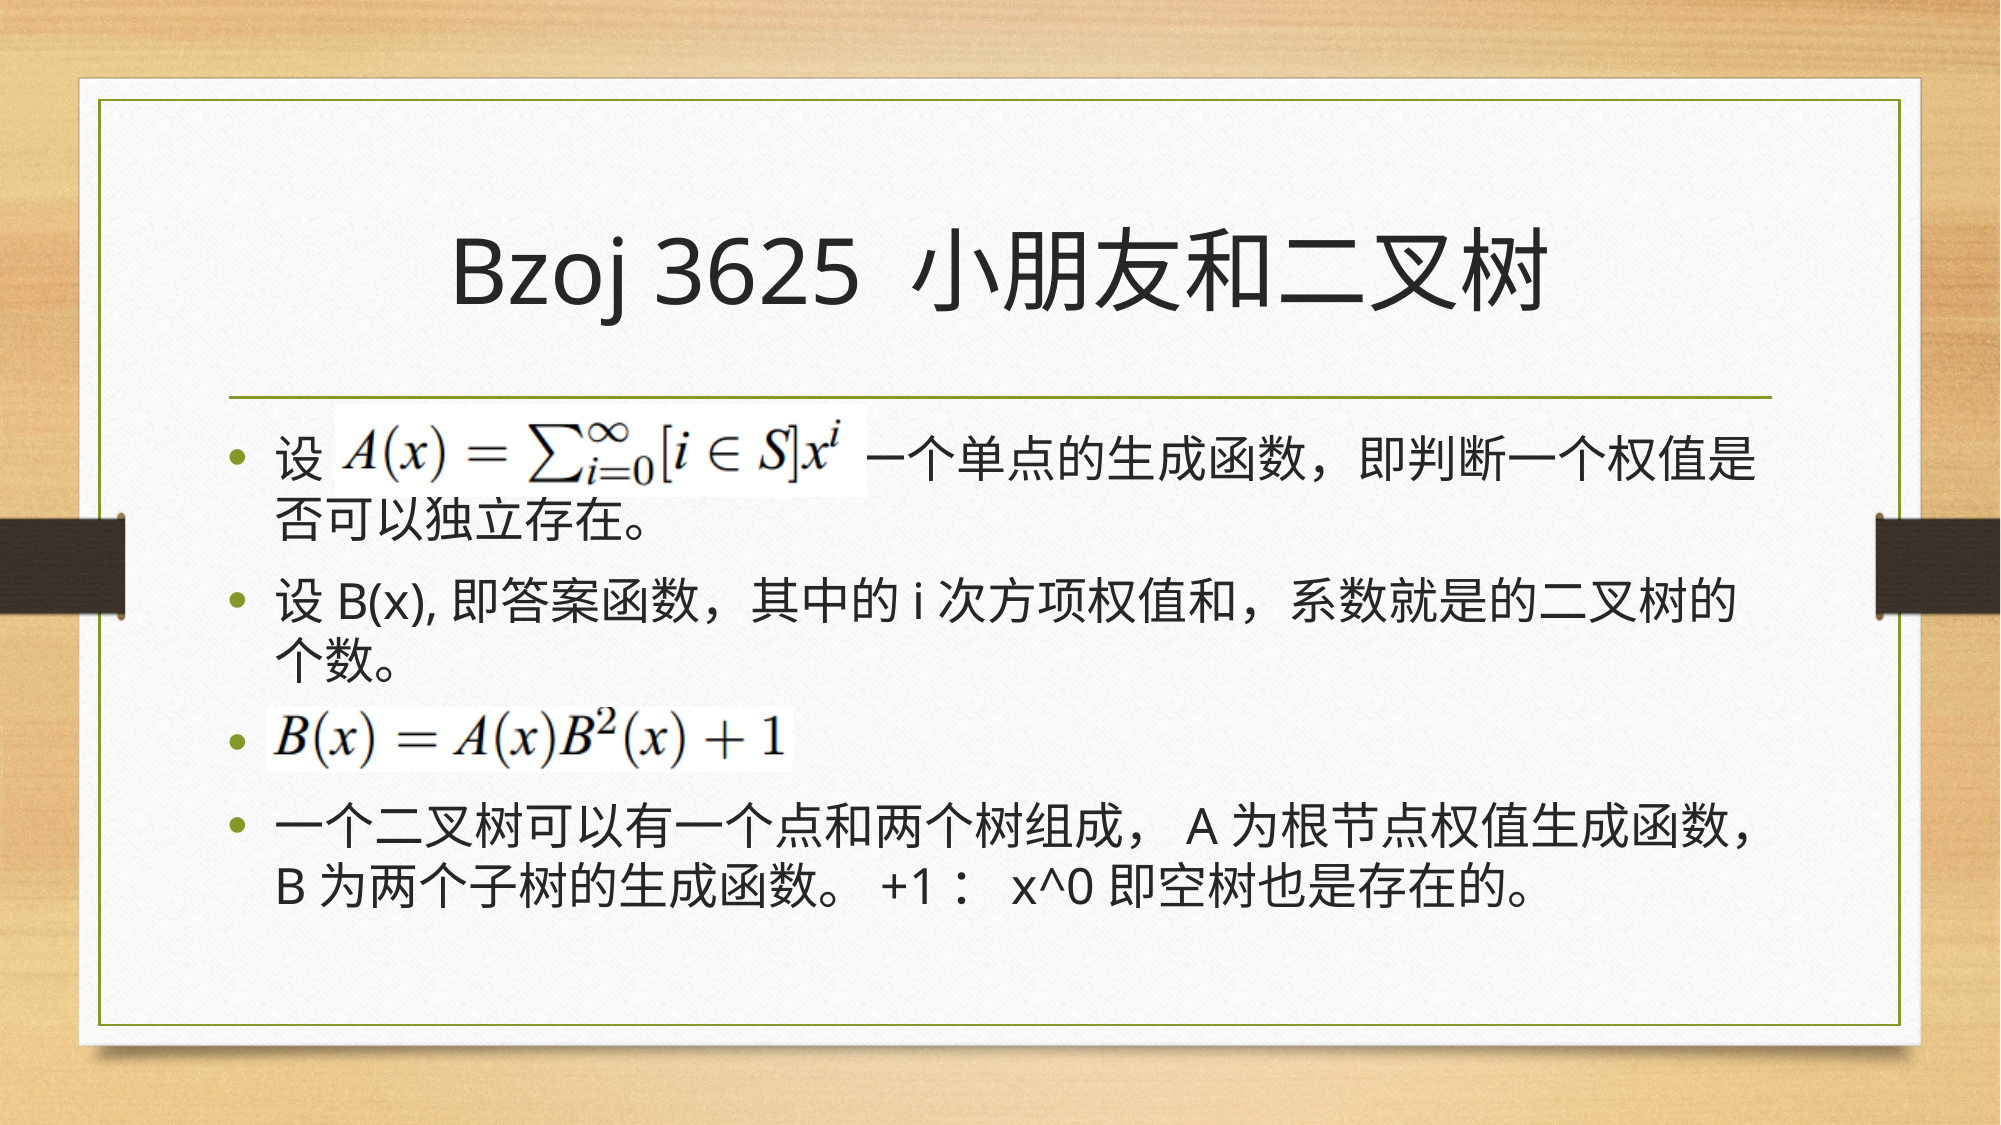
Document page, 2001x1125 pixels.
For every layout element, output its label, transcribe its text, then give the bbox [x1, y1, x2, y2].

list 设 ,一个单点的生成函数，即判断一个权值是否可以独立存在。 设B(x),即答案函数，其中的i次方项权值和，系数就是的二叉树的个数。 一个二叉树可以有一个点和两个树组成，A为根节点权值生成函数，B为两个子树的生成函数。+1：x^0即空树也是存在的。 [212, 419, 1788, 964]
title Bzoj 3625 小朋友和二叉树 [212, 161, 1788, 375]
picture [0, 0, 2001, 1125]
